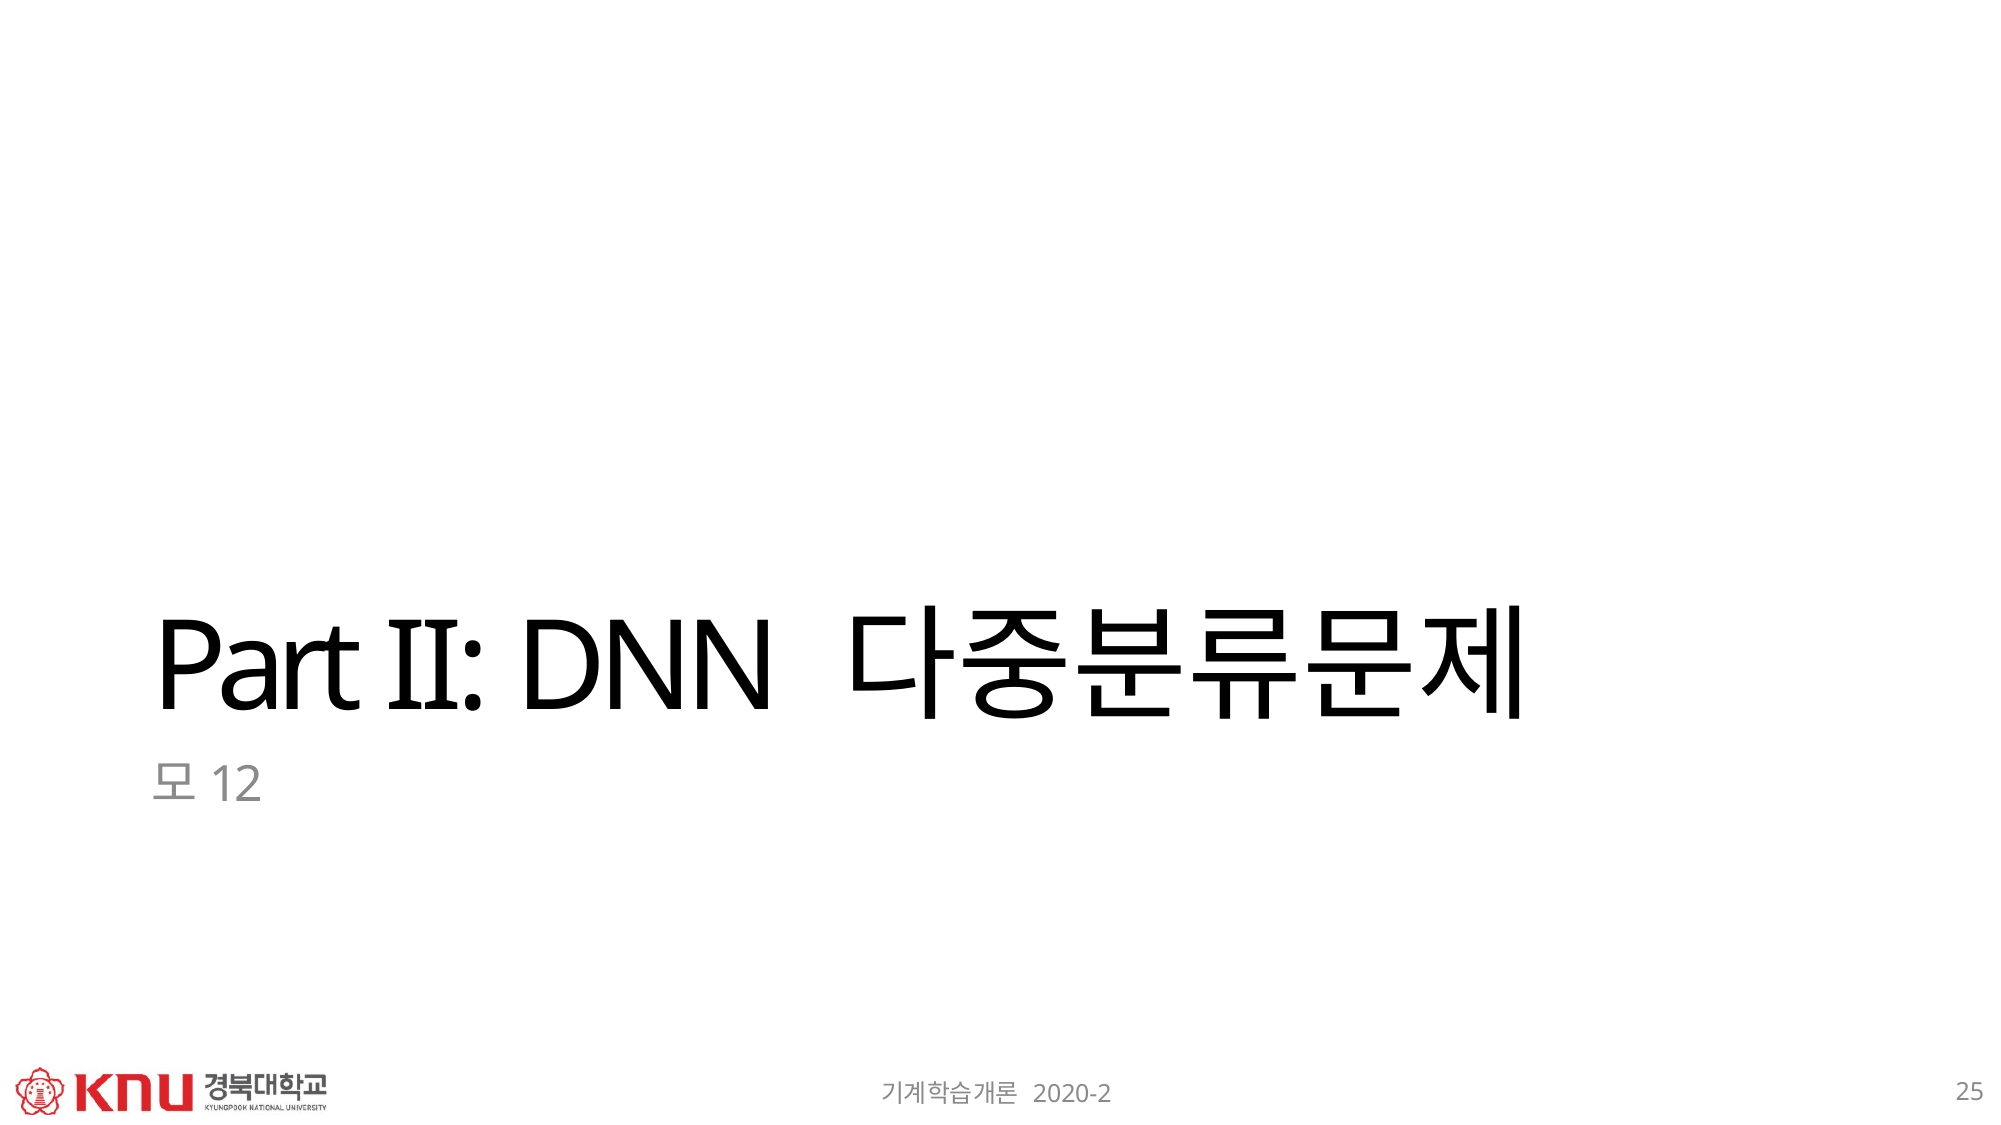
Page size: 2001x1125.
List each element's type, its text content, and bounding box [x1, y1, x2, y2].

picture [15, 1067, 327, 1115]
footer 기계학습개론 2020-2 [878, 1073, 1121, 1125]
slide_number 25 [1949, 1071, 1990, 1125]
text_box Part II: DNN 다중분류문제 모12 [149, 539, 1643, 812]
